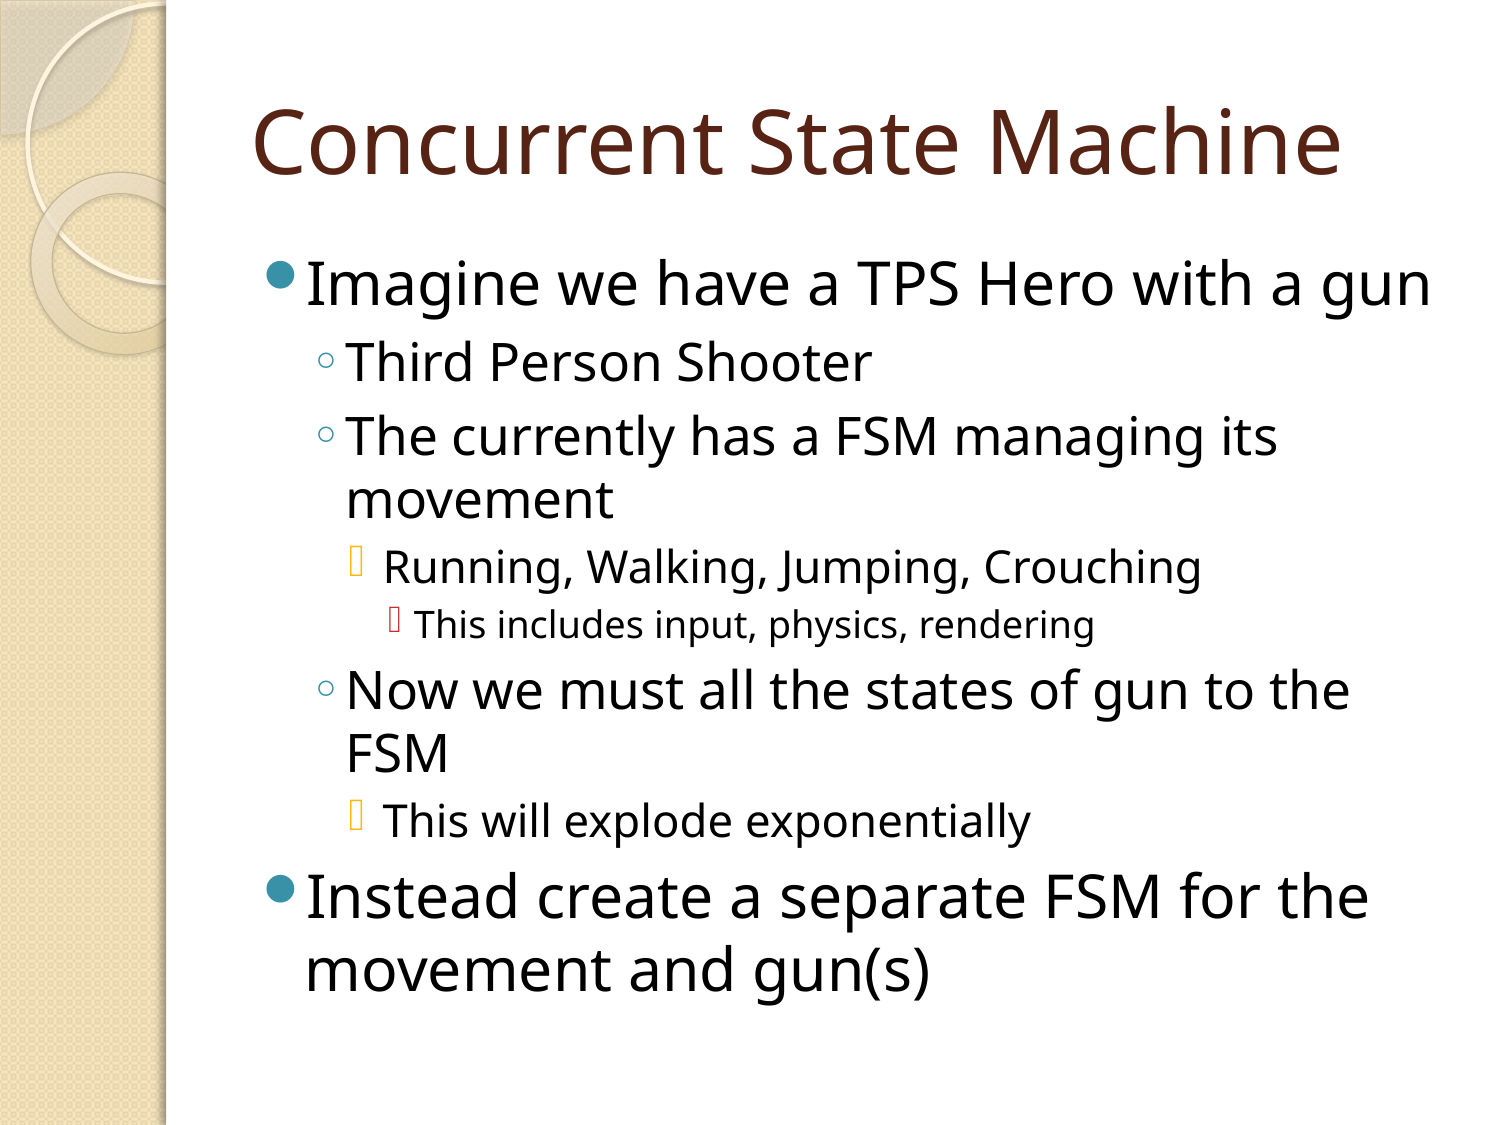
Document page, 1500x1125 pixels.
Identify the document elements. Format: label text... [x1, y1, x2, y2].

title Concurrent State Machine [235, 45, 1466, 233]
list Imagine we have a TPS Hero with a gun Third Person Shooter The currently has a FSM managing its movement Running, Walking, Jumping, Crouching This includes input, physics, rendering Now we must all the states of gun to the FSM This will explode exponentially Instead create a separate FSM for the movement and gun(s) [235, 237, 1466, 1025]
